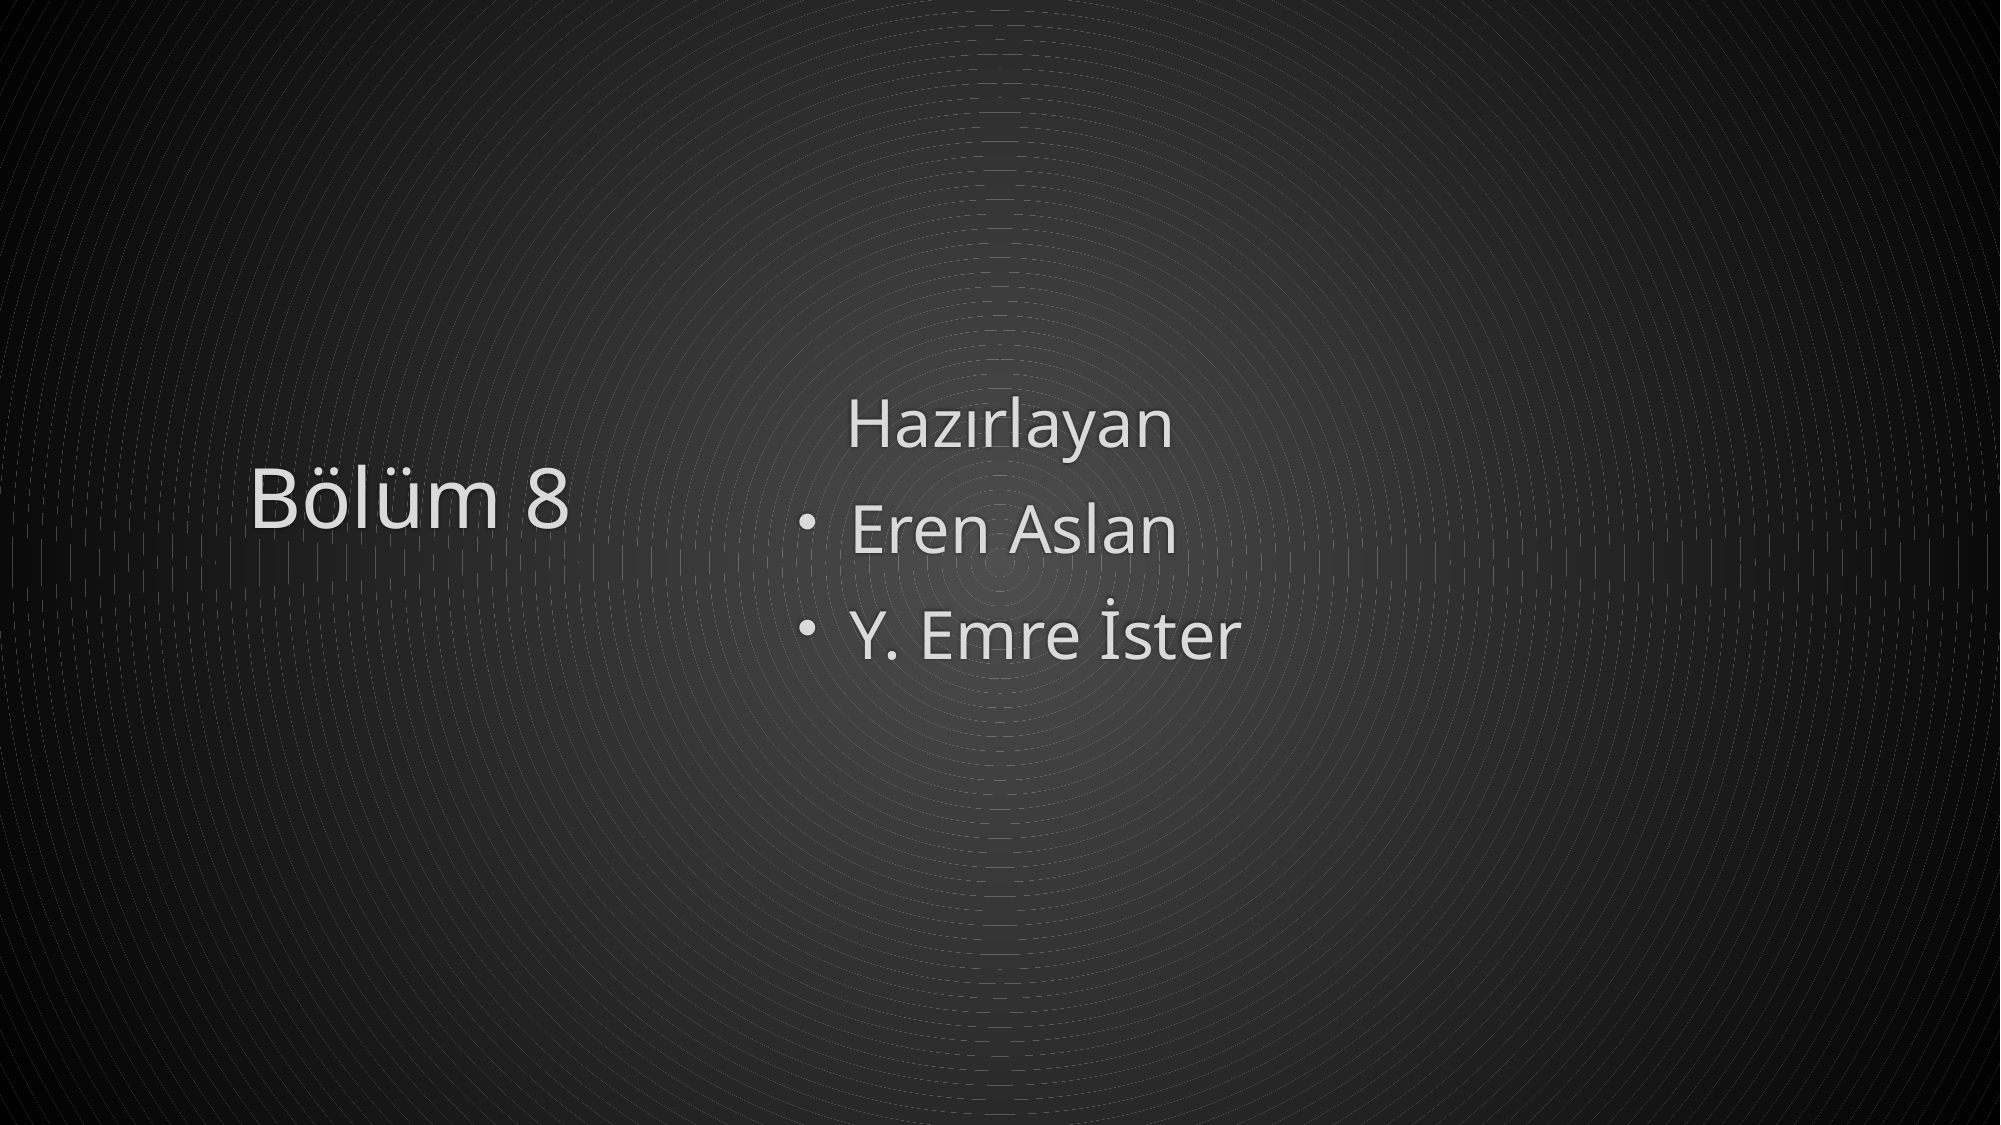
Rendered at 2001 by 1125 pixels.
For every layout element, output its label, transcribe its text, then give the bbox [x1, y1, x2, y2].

list Hazırlayan Eren Aslan Y. Emre İster [778, 199, 1780, 926]
title Bölüm 8 [133, 131, 665, 859]
